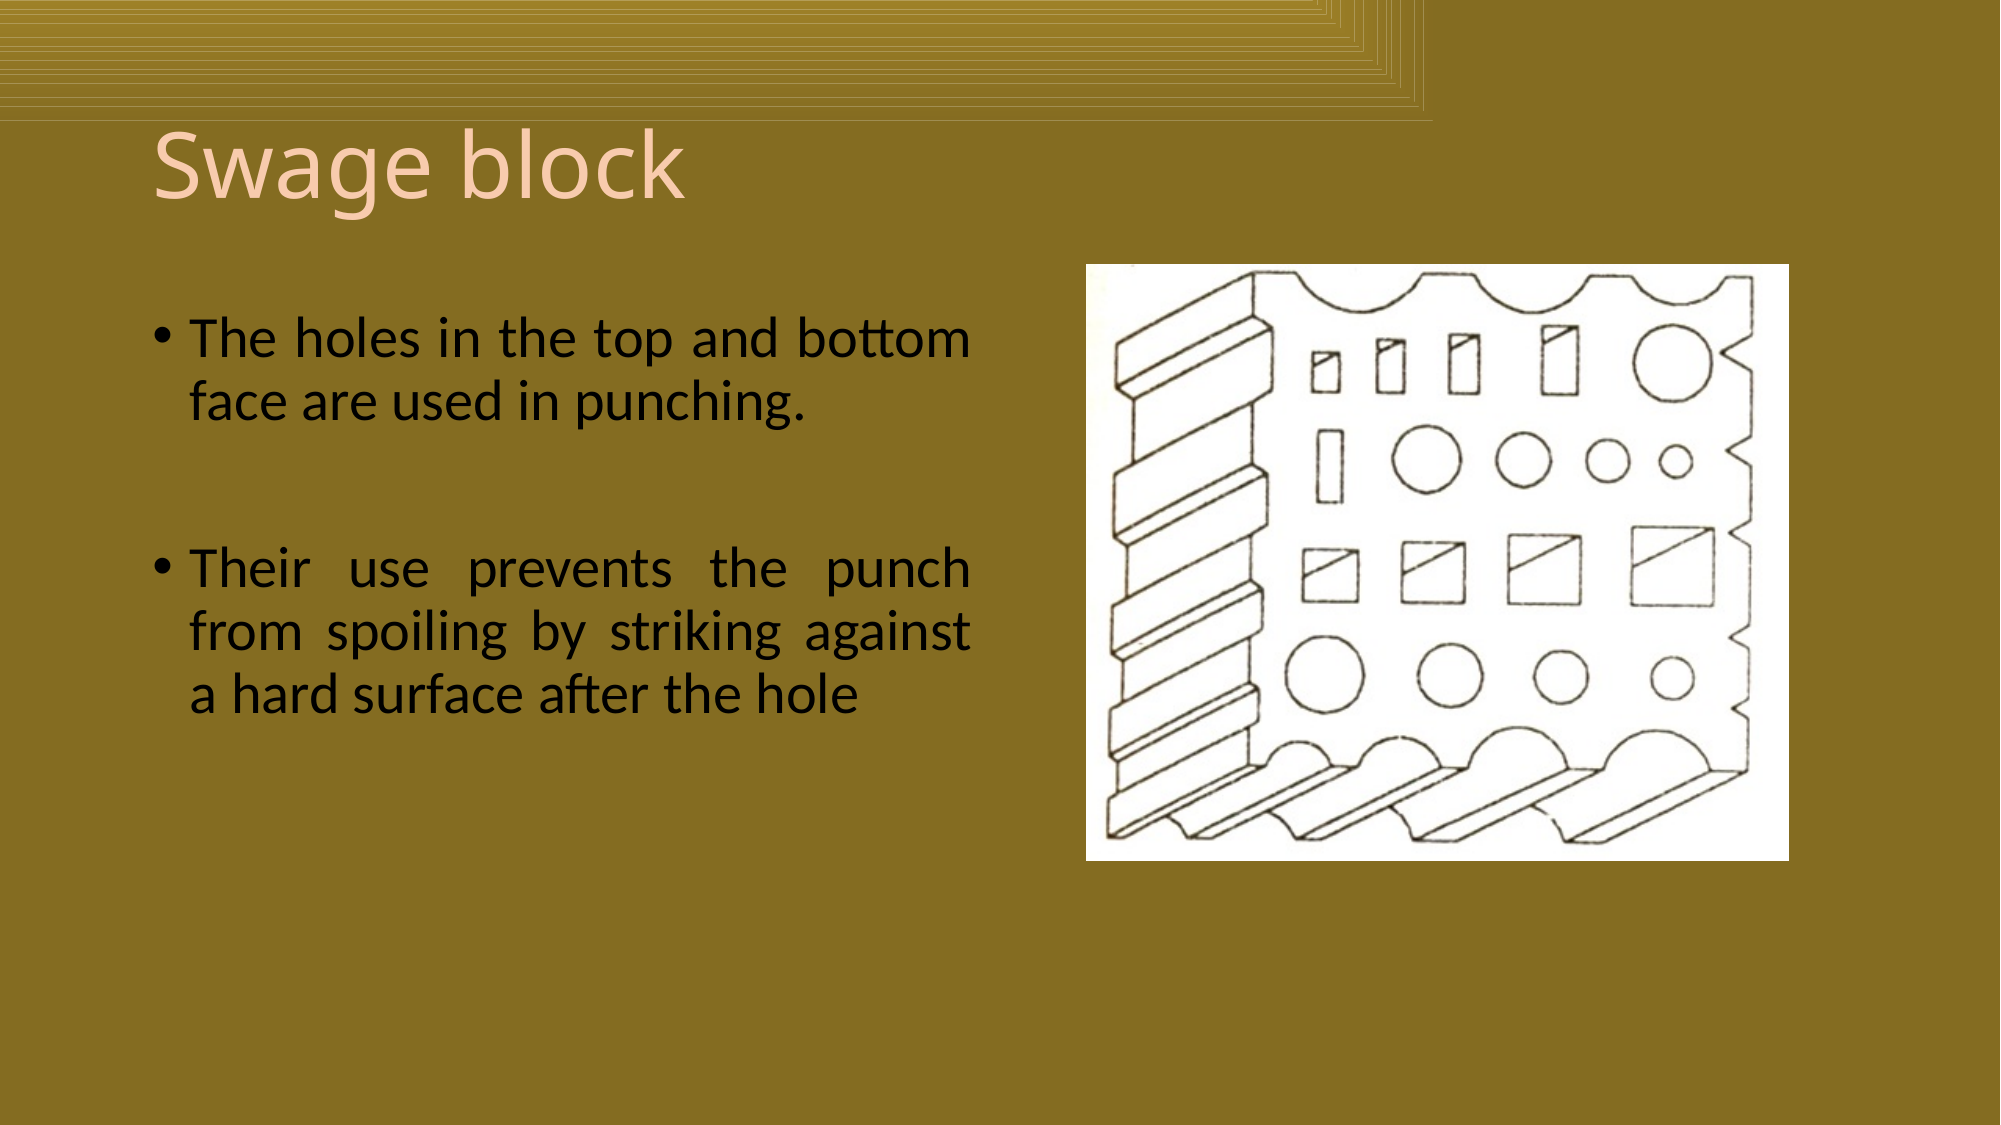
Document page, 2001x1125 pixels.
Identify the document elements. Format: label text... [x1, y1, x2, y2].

title Swage block [137, 59, 1863, 278]
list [1086, 264, 1789, 861]
list The holes in the top and bottom face are used in punching. Their use prevents the punch from spoiling by striking against a hard surface after the hole [137, 299, 988, 1014]
